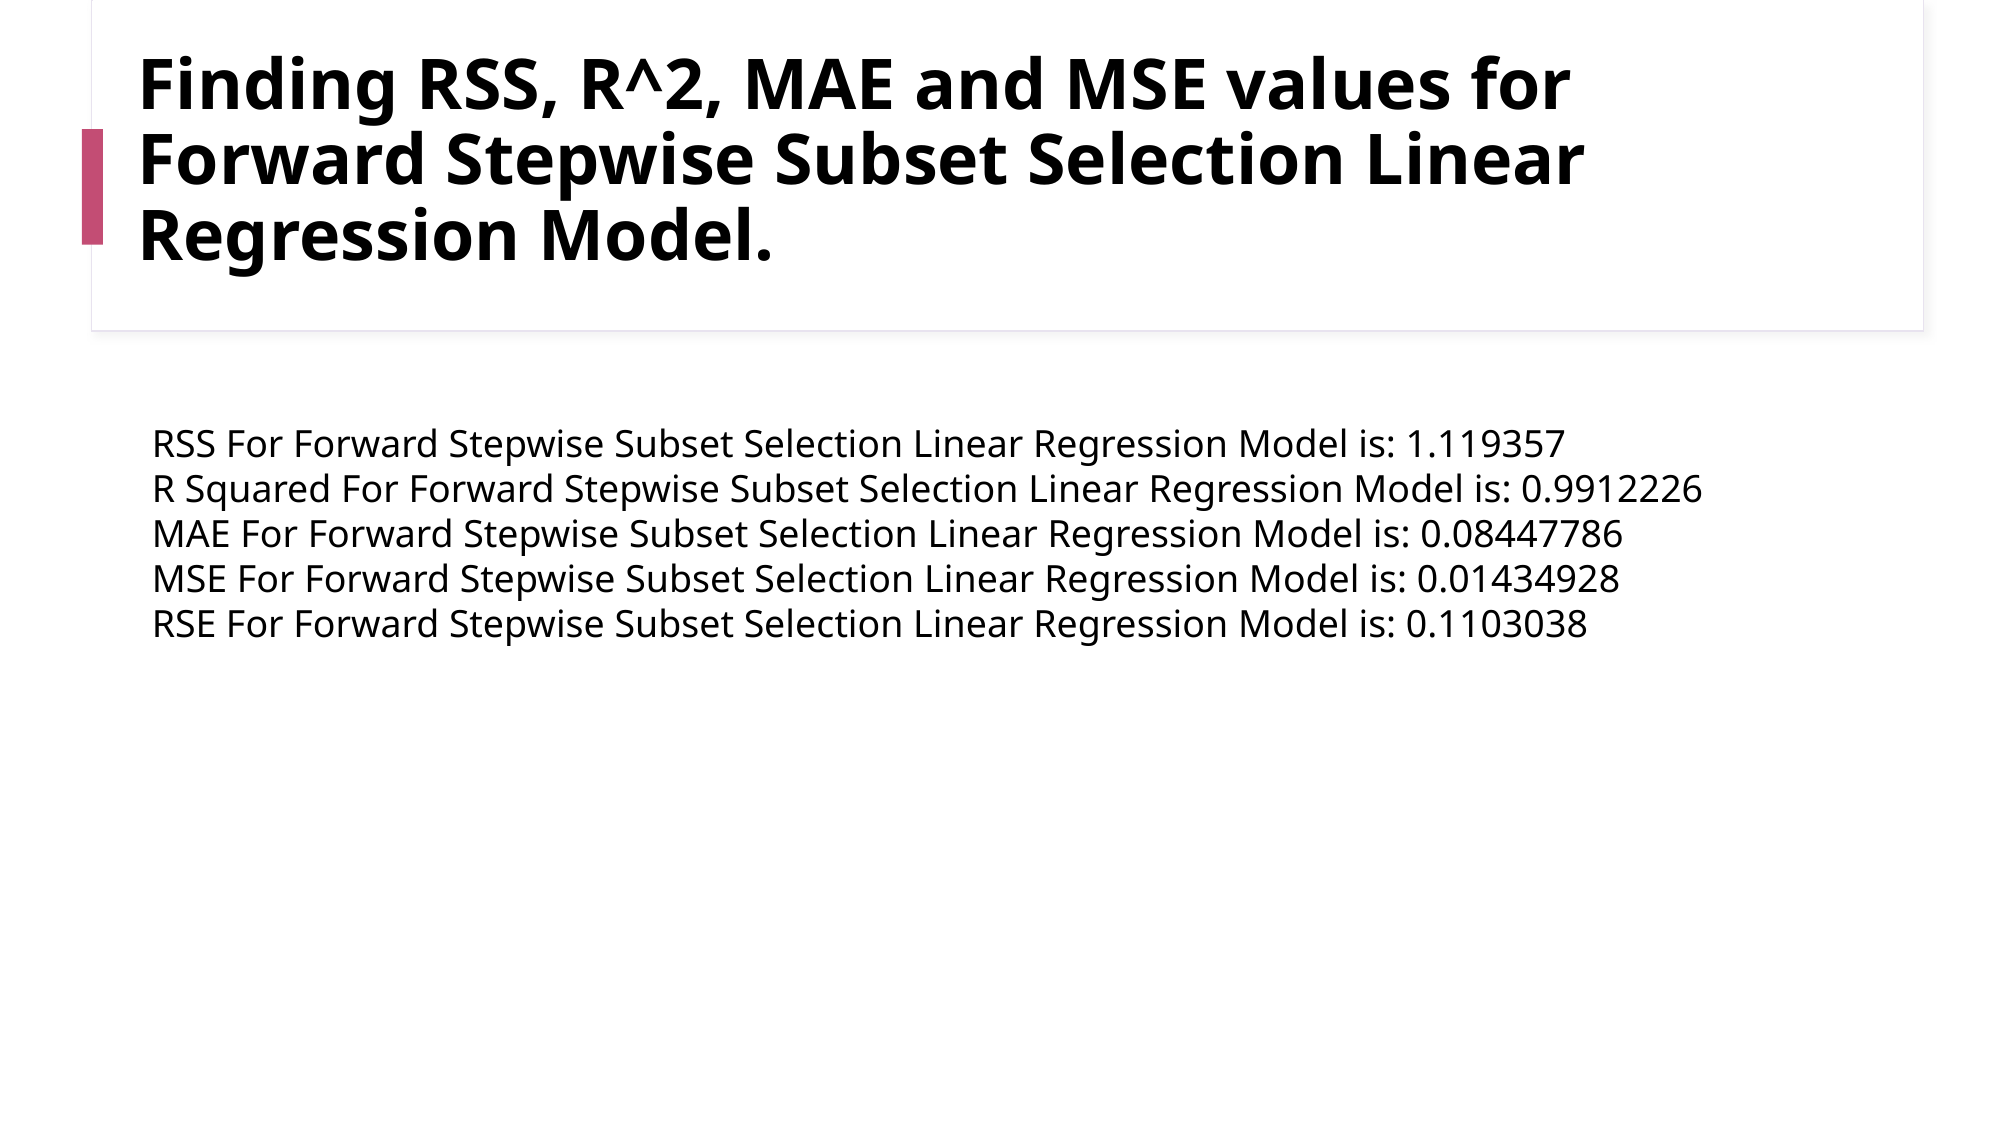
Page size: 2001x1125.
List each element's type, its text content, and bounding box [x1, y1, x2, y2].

title Finding RSS, R^2, MAE and MSE values for Forward Stepwise Subset Selection Linear Regression Model. [122, 40, 1851, 284]
text_box RSS For Forward Stepwise Subset Selection Linear Regression Model is: 1.119357 R Squared For Forward Stepwise Subset Selection Linear Regression Model is: 0.9912226 MAE For Forward Stepwise Subset Selection Linear Regression Model is: 0.08447786 MSE For Forward Stepwise Subset Selection Linear Regression Model is: 0.01434928 RSE For Forward Stepwise Subset Selection Linear Regression Model is: 0.1103038 [137, 412, 1781, 653]
